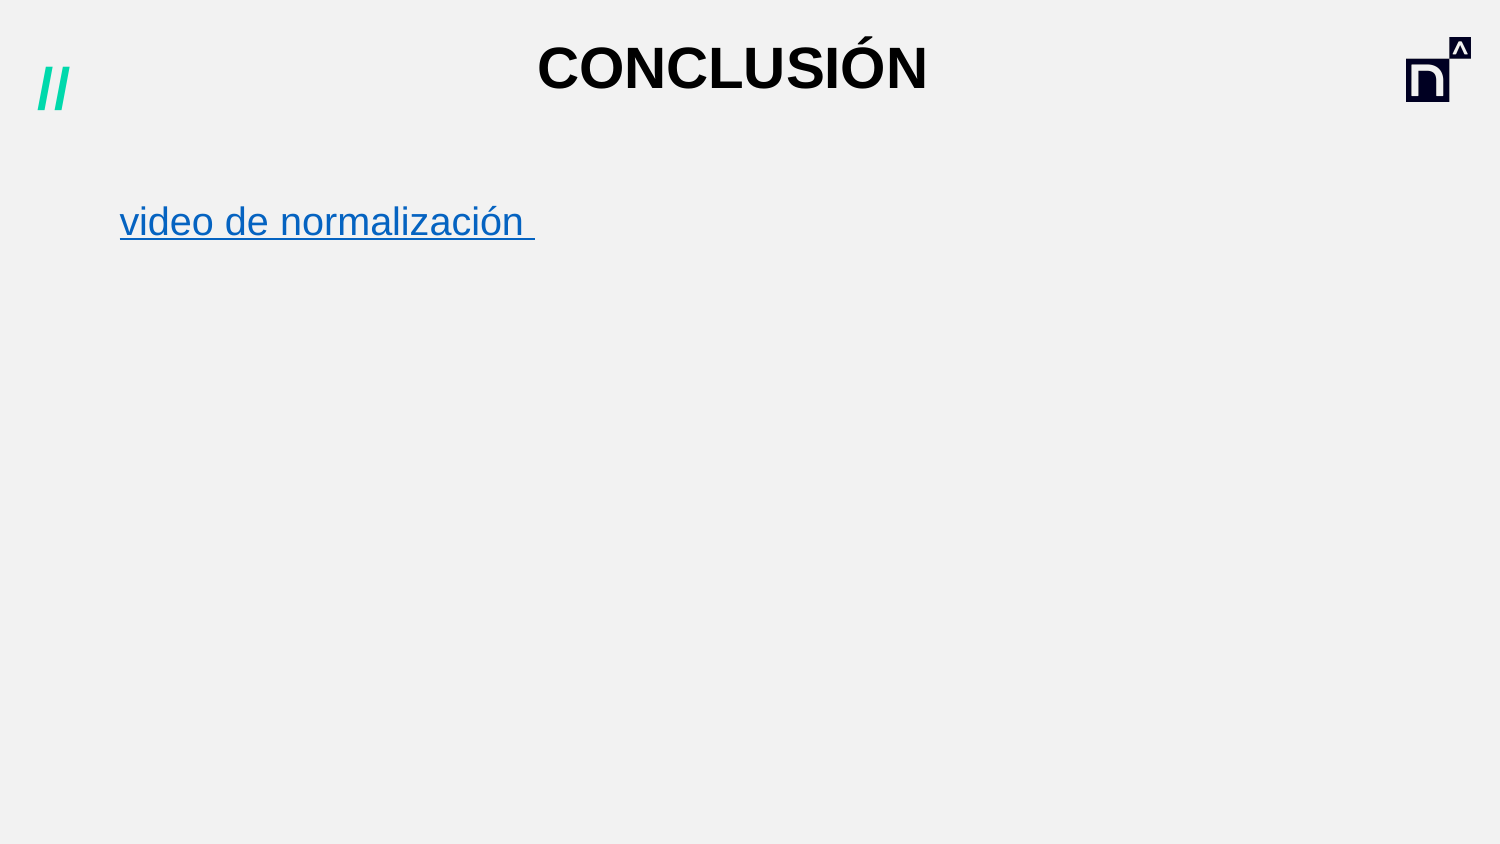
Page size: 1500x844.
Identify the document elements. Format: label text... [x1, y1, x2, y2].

title CONCLUSIÓN [100, 15, 1366, 163]
text_box video de normalización [104, 181, 1361, 671]
picture [1406, 37, 1471, 102]
